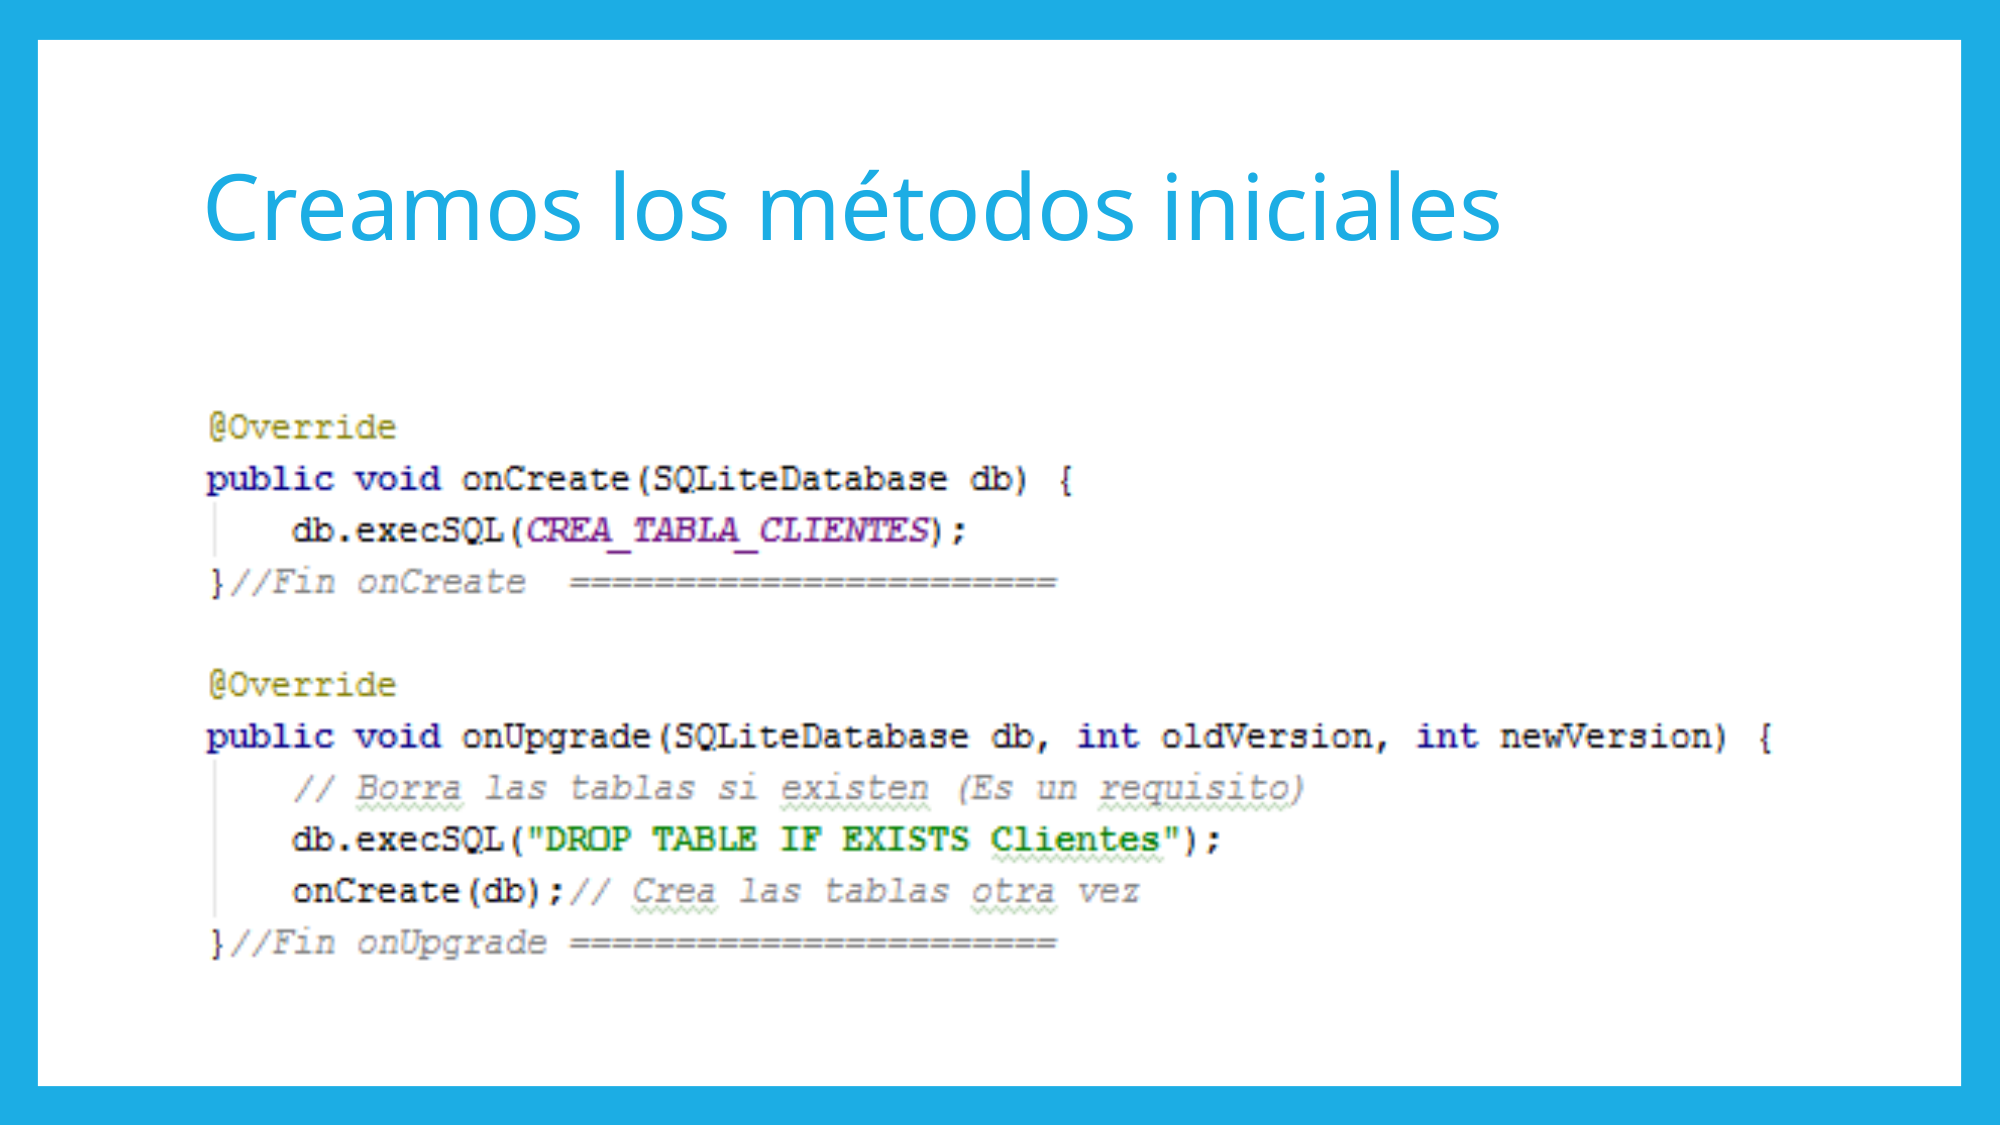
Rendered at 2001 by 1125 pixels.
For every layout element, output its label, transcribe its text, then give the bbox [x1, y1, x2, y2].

title Creamos los métodos iniciales [187, 99, 1808, 323]
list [187, 385, 1795, 989]
